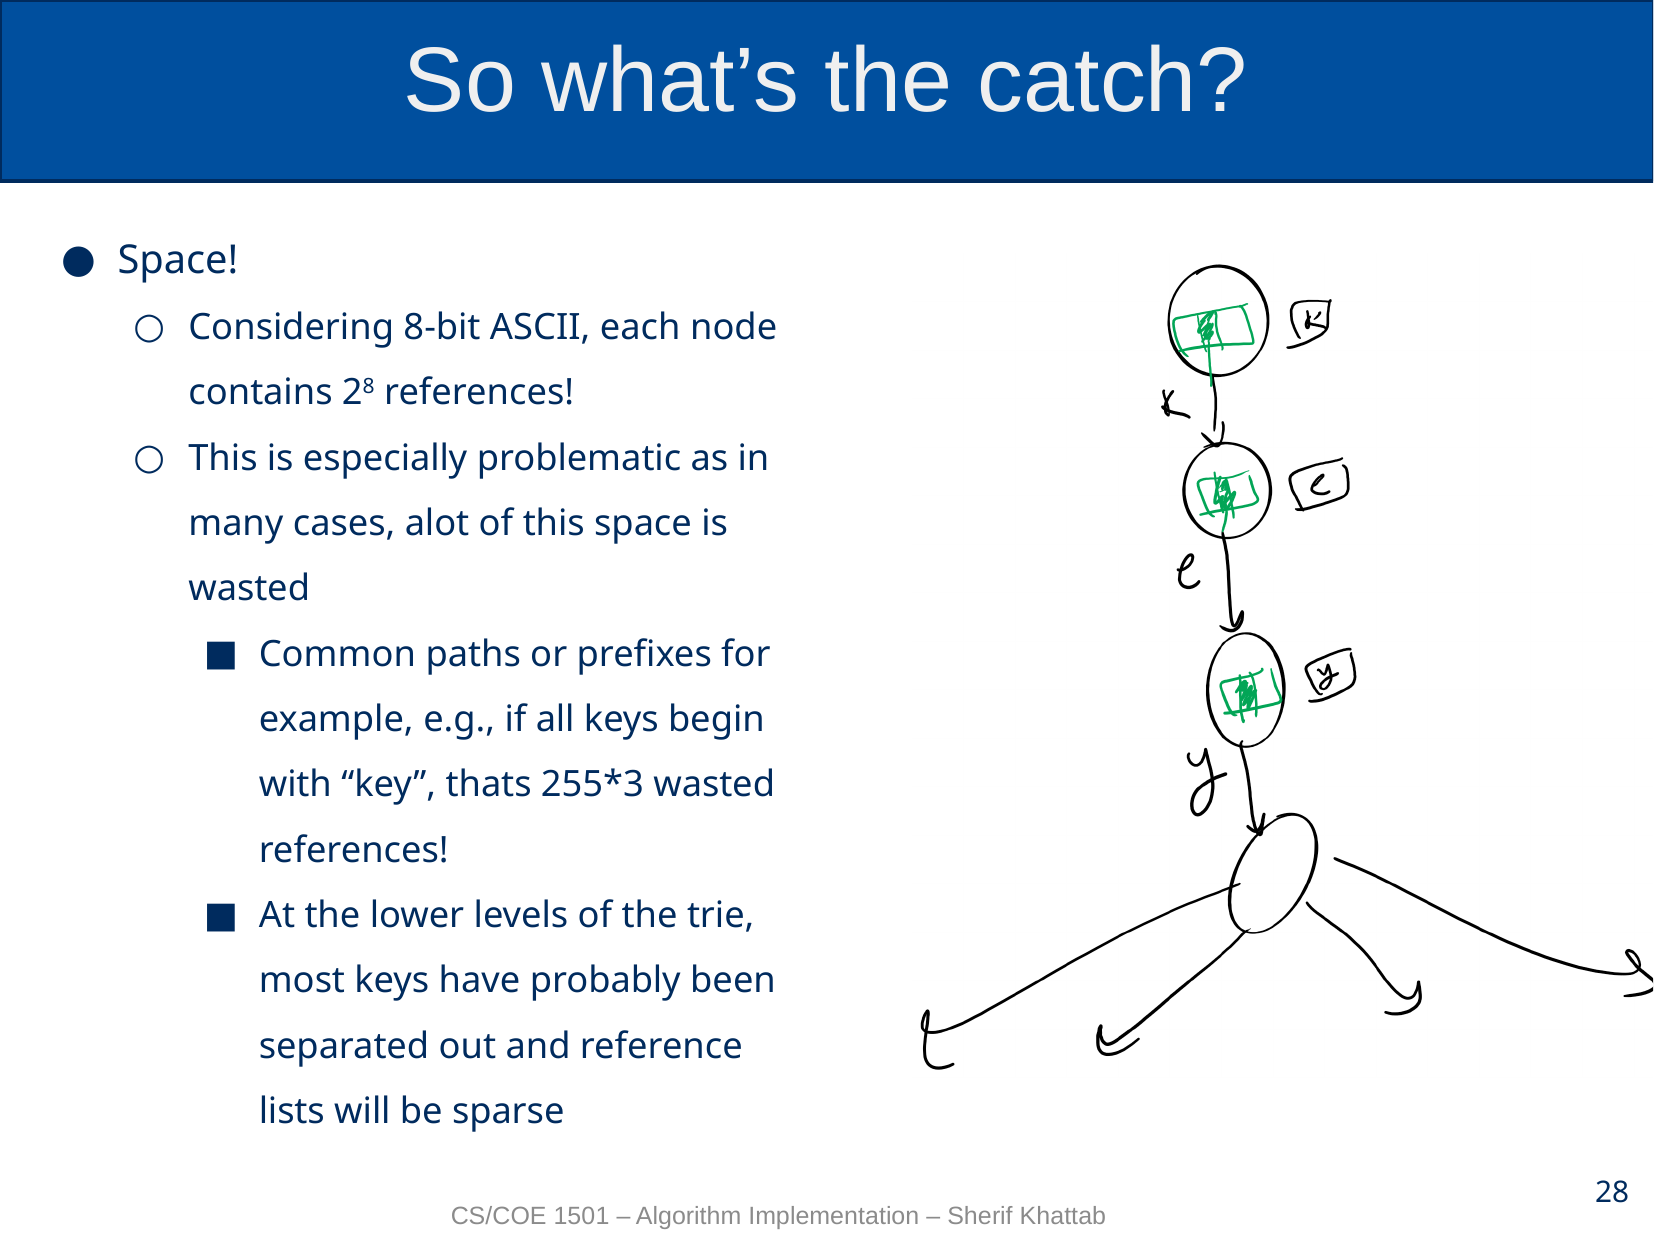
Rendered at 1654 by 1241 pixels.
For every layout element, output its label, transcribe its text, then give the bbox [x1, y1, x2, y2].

picture [912, 253, 1654, 1079]
footer CS/COE 1501 – Algorithm Implementation – Sherif Khattab [402, 1185, 1157, 1241]
title So what’s the catch? [82, 36, 1571, 146]
list Space! Considering 8-bit ASCII, each node contains 28 references! This is especially problematic as in many cases, alot of this space is wasted Common paths or prefixes for example, e.g., if all keys begin with “key”, thats 255*3 wasted references! At the lower levels of the trie, most keys have probably been separated out and reference lists will be sparse [30, 193, 804, 1149]
slide_number 28 [1546, 1145, 1647, 1241]
